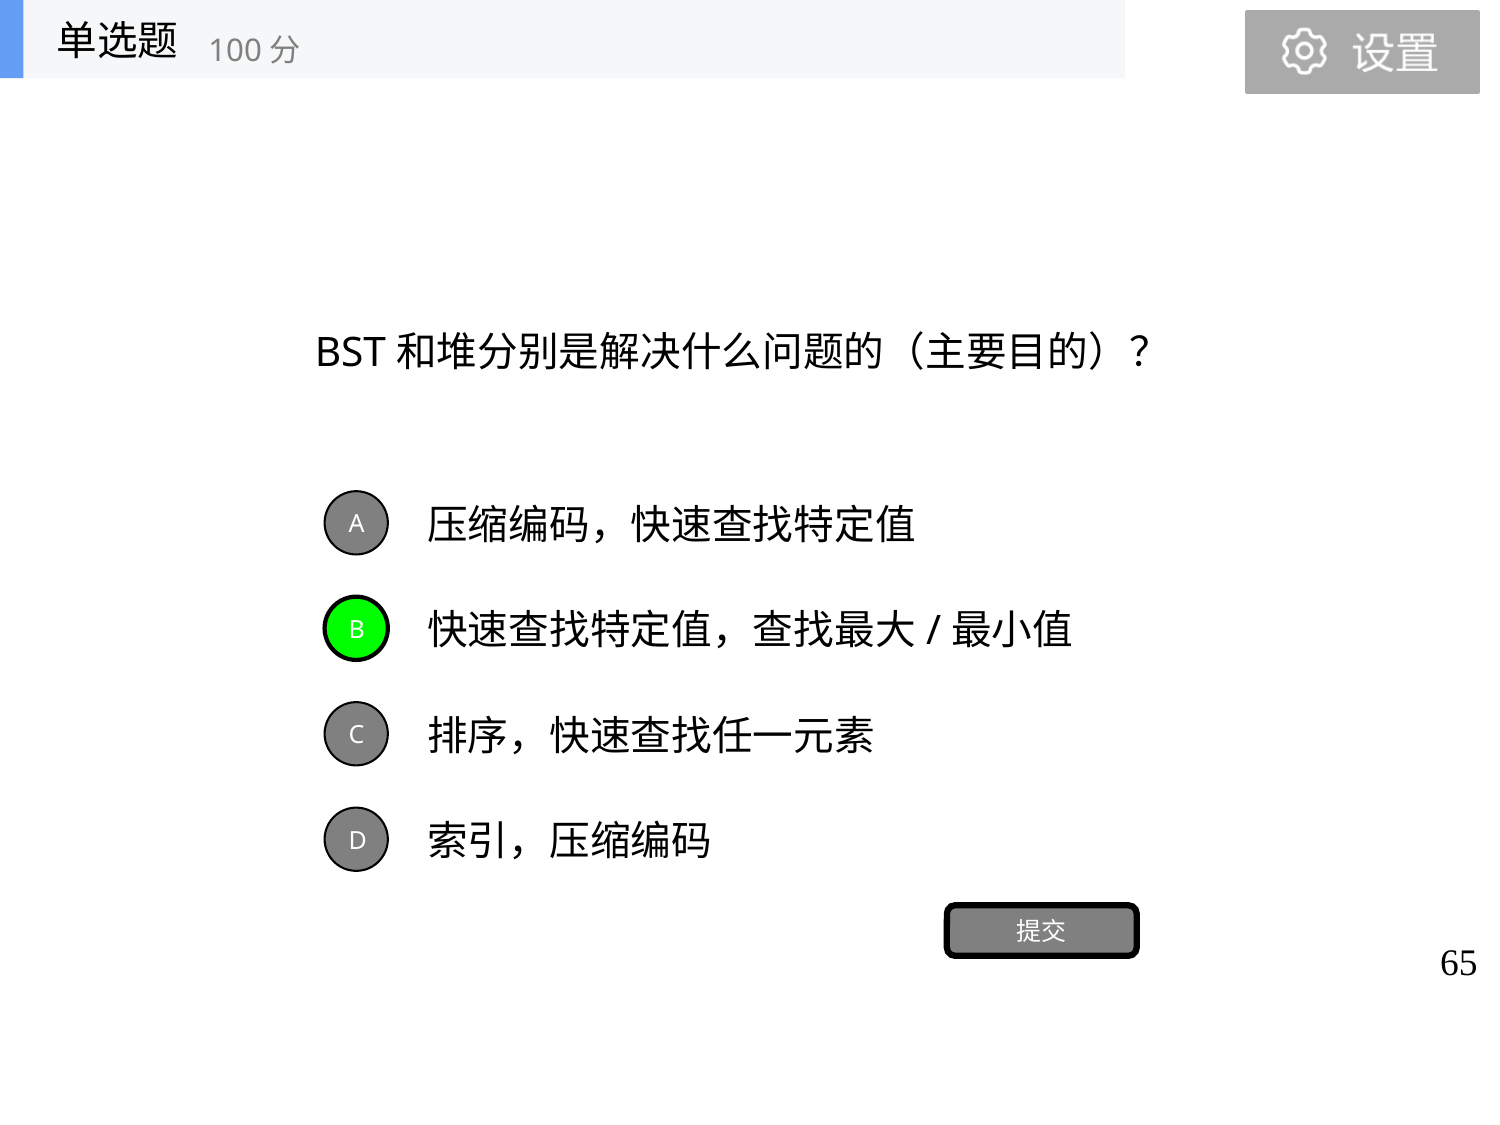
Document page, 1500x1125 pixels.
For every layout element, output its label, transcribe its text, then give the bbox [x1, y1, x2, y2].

text_box D [323, 806, 389, 872]
text_box B [323, 595, 389, 661]
text_box 提交 [945, 904, 1138, 957]
text_box C [323, 701, 389, 767]
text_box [0, 0, 1125, 81]
slide_number 65 [1154, 930, 1493, 976]
text_box 快速查找特定值，查找最大/最小值 [412, 588, 1200, 668]
text_box A [323, 490, 389, 556]
text_box BST和堆分别是解决什么问题的（主要目的）？ [299, 218, 1200, 483]
text_box 索引，压缩编码 [412, 799, 1200, 879]
text_box 排序，快速查找任一元素 [412, 694, 1200, 774]
text_box 压缩编码，快速查找特定值 [412, 483, 1200, 563]
picture [1245, 10, 1480, 94]
